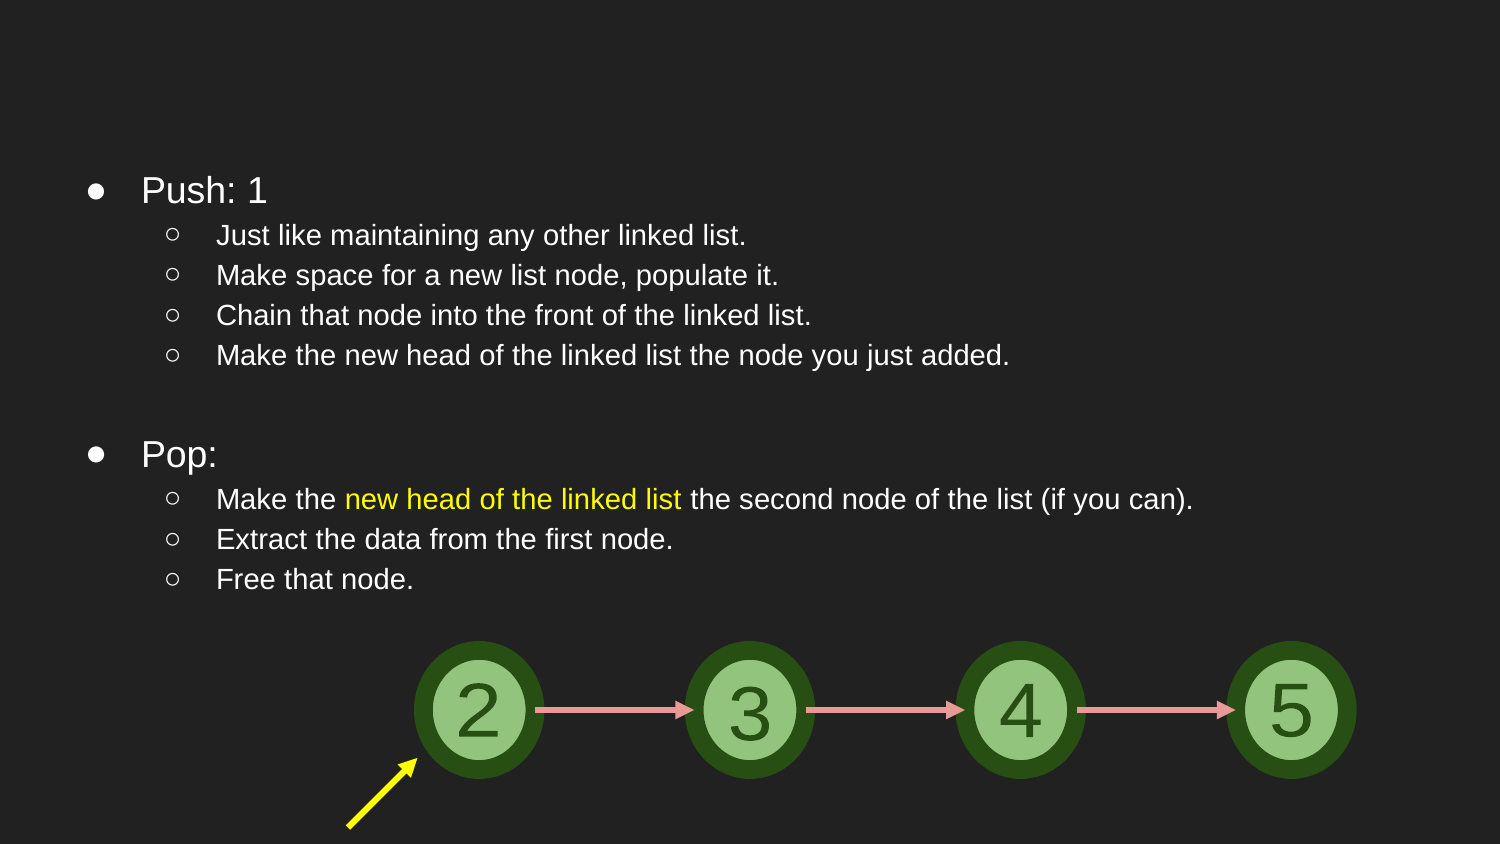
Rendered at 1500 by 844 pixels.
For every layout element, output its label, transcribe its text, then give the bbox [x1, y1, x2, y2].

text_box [423, 650, 1348, 770]
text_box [347, 757, 418, 828]
list Push: 1 Just like maintaining any other linked list. Make space for a new list node, populate it. Chain that node into the front of the linked list. Make the new head of the linked list the node you just added. Pop: Make the new head of the linked list the second node of the list (if you can). Extract the data from the first node. Free that node. [51, 144, 1449, 675]
